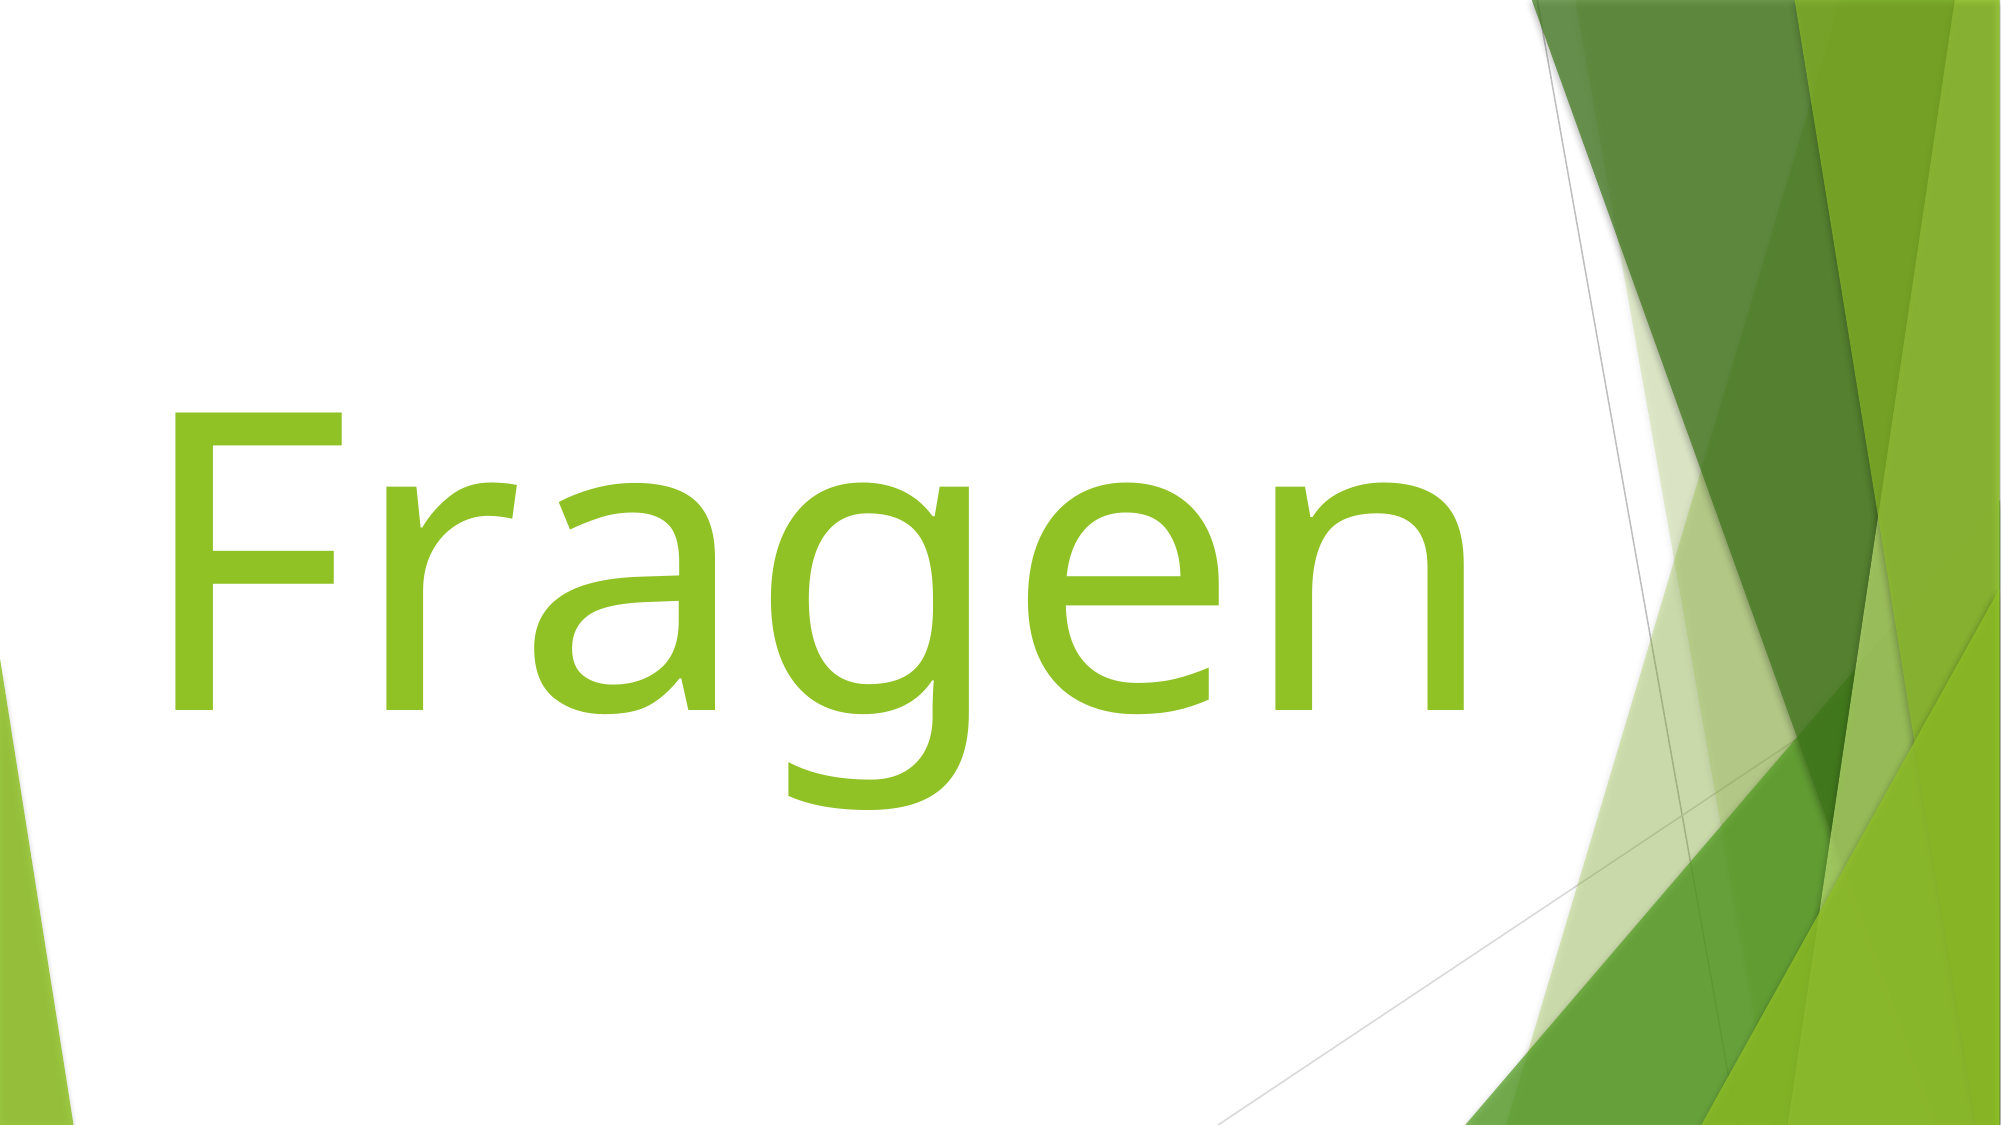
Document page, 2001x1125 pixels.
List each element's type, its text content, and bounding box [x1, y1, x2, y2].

title Fragen [111, 286, 1522, 503]
